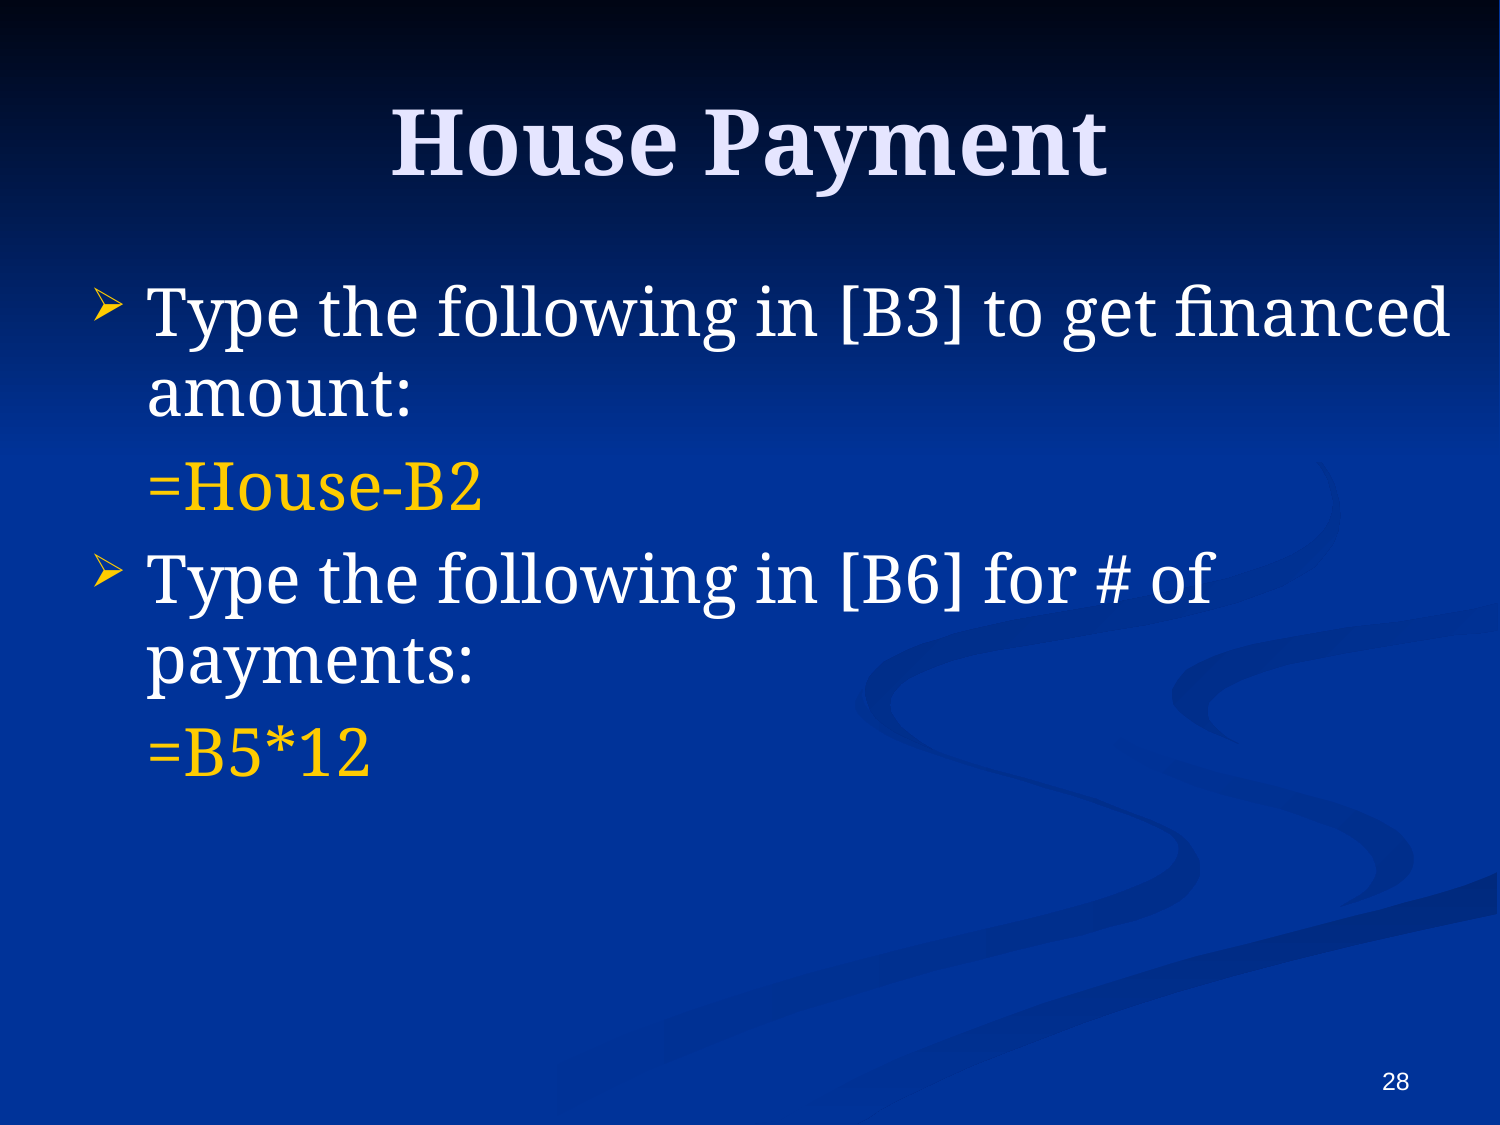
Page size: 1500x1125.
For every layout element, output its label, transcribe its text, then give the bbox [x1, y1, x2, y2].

title House Payment [74, 44, 1426, 233]
slide_number 28 [1074, 1024, 1426, 1104]
list Type the following in [B3] to get financed amount: =House-B2 Type the following in [B6] for # of payments: =B5*12 [74, 262, 1500, 1006]
